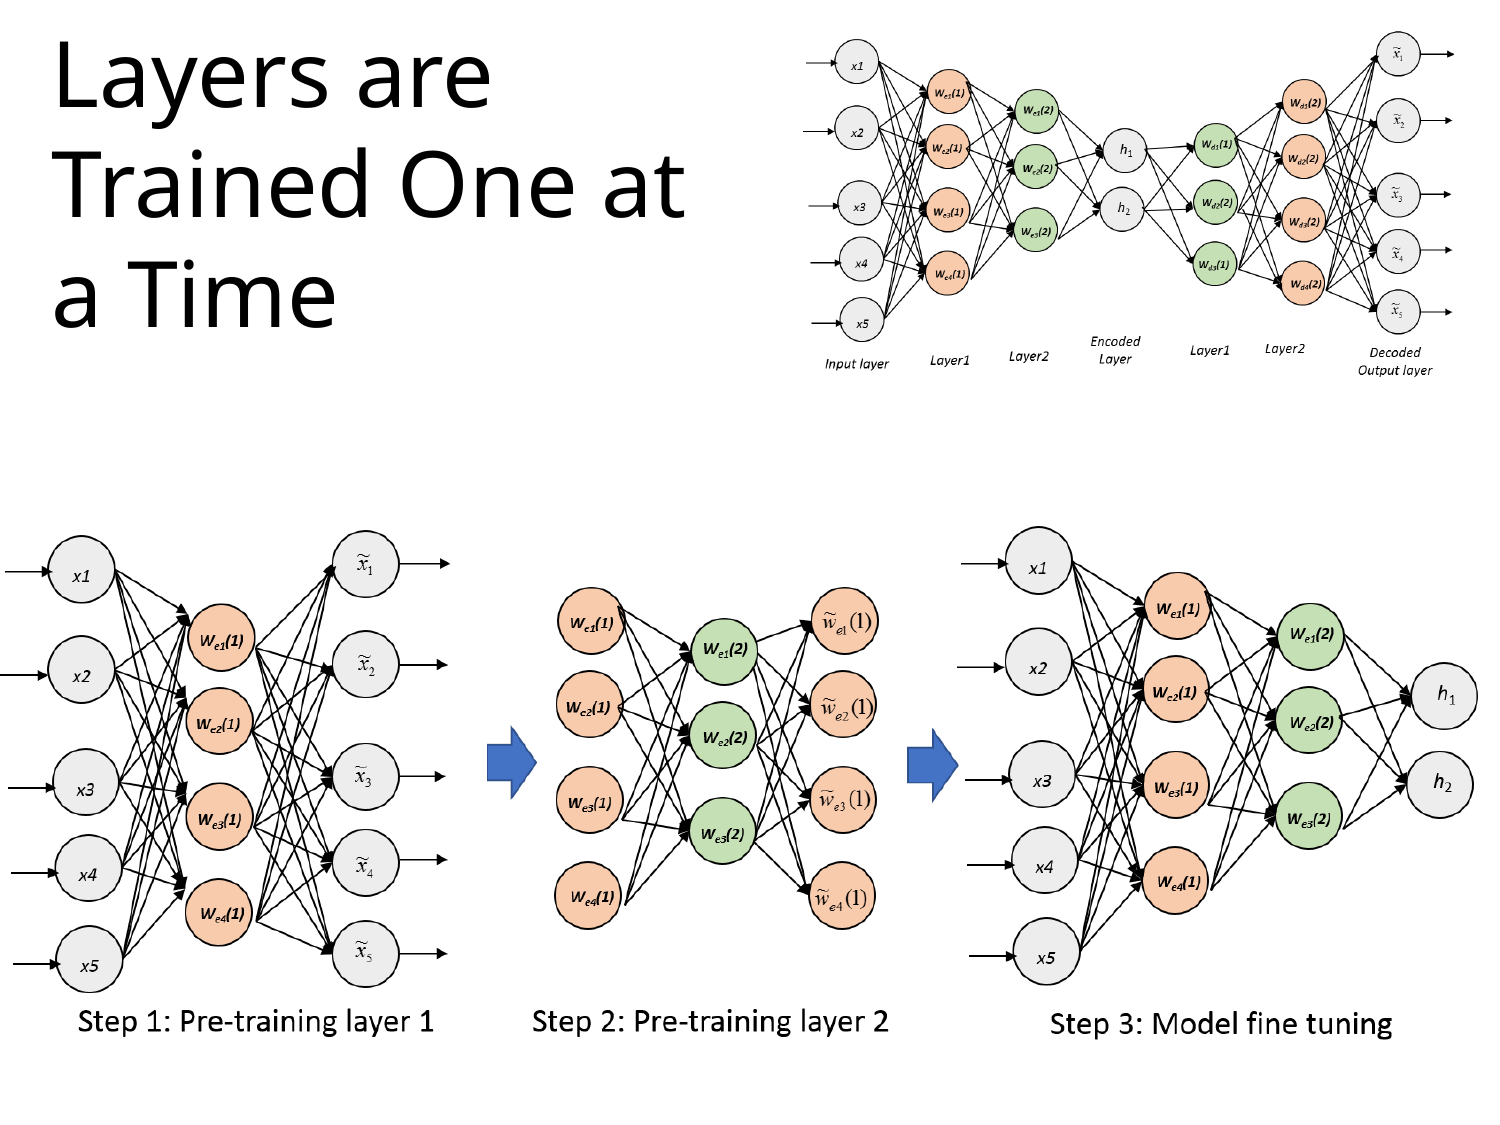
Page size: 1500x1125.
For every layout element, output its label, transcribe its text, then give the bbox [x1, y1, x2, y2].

picture [803, 31, 1462, 388]
title Layers are Trained One at a Time [36, 87, 750, 275]
picture [0, 525, 1500, 1063]
